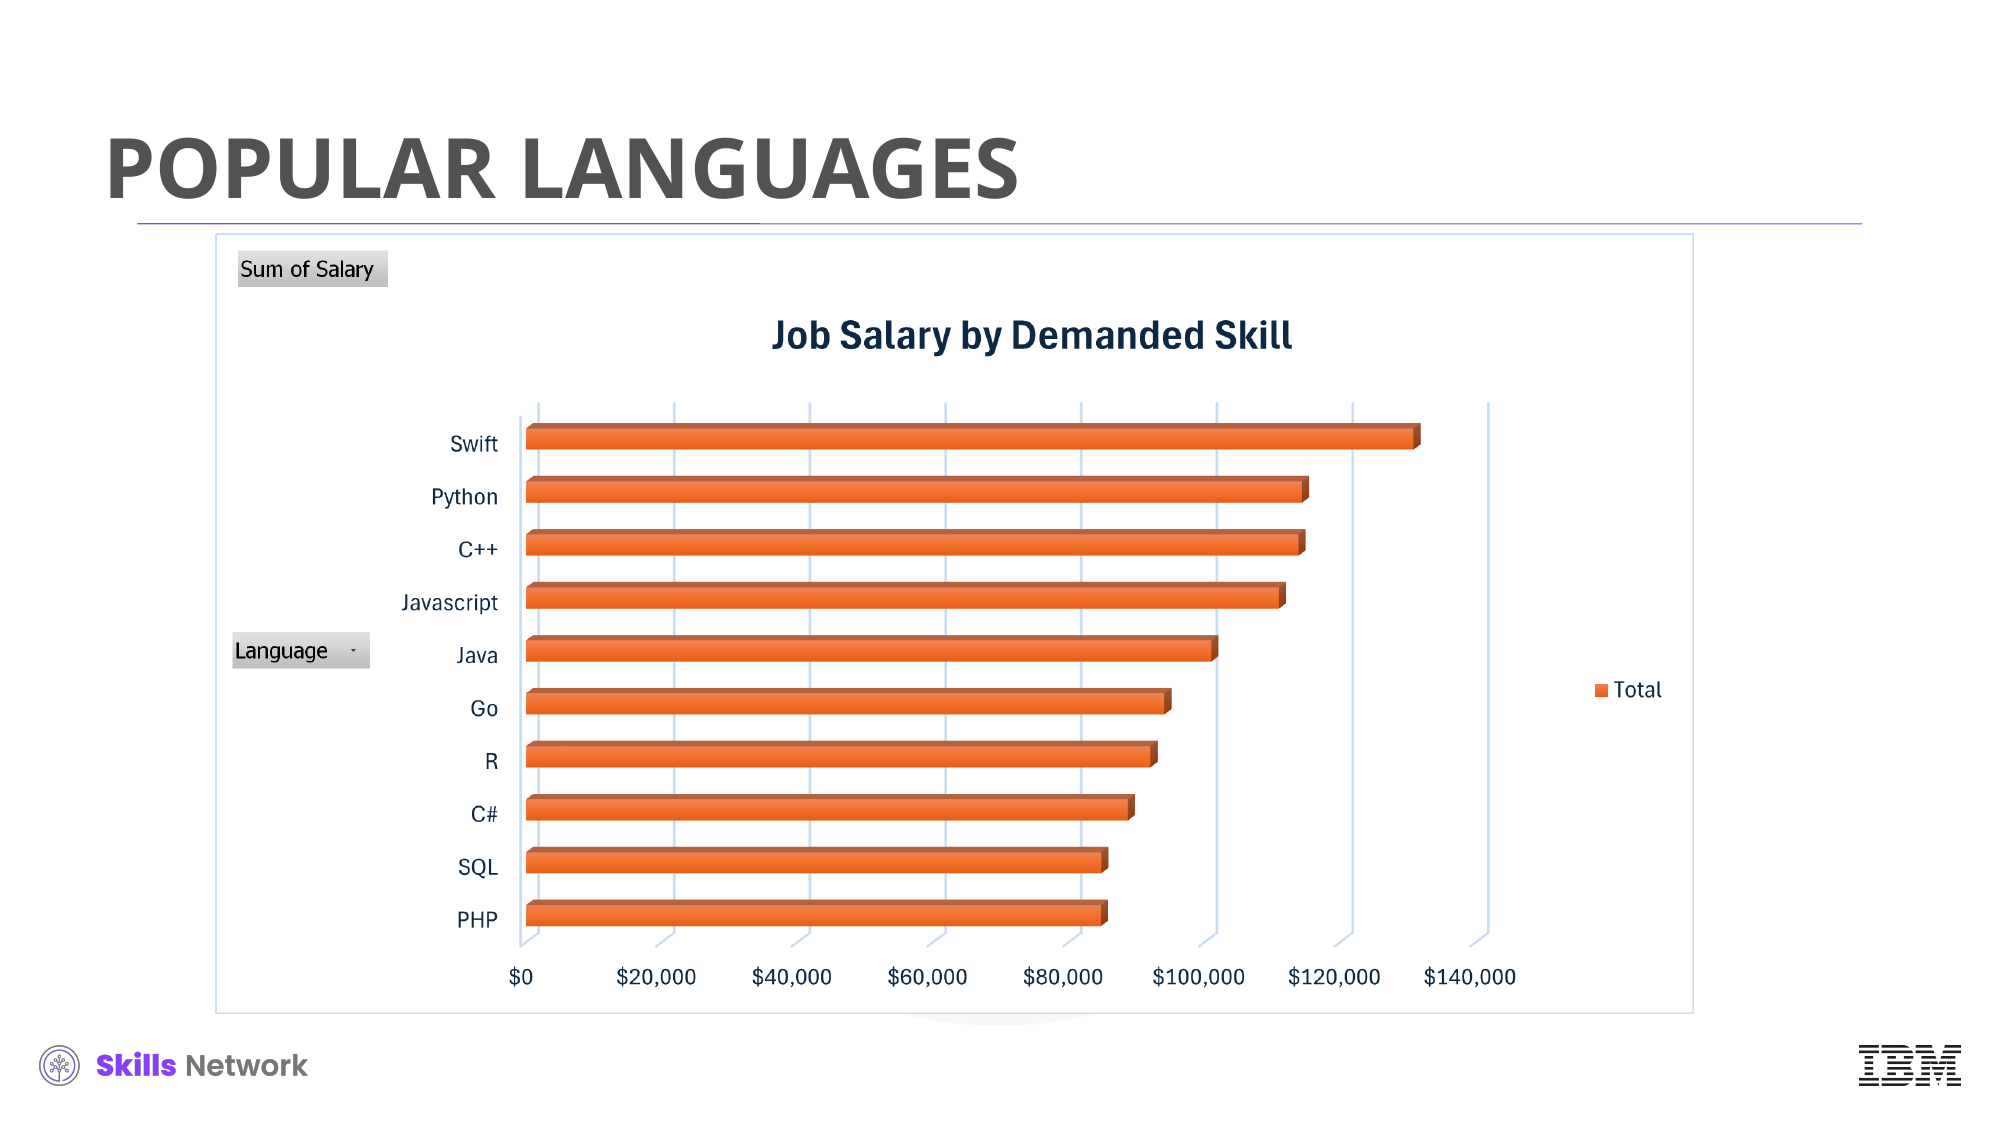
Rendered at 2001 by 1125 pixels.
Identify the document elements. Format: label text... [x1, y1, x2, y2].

picture [215, 233, 1694, 1015]
picture [1859, 1045, 1961, 1086]
title POPULAR LANGUAGES [88, 62, 1061, 281]
picture [39, 1045, 308, 1086]
